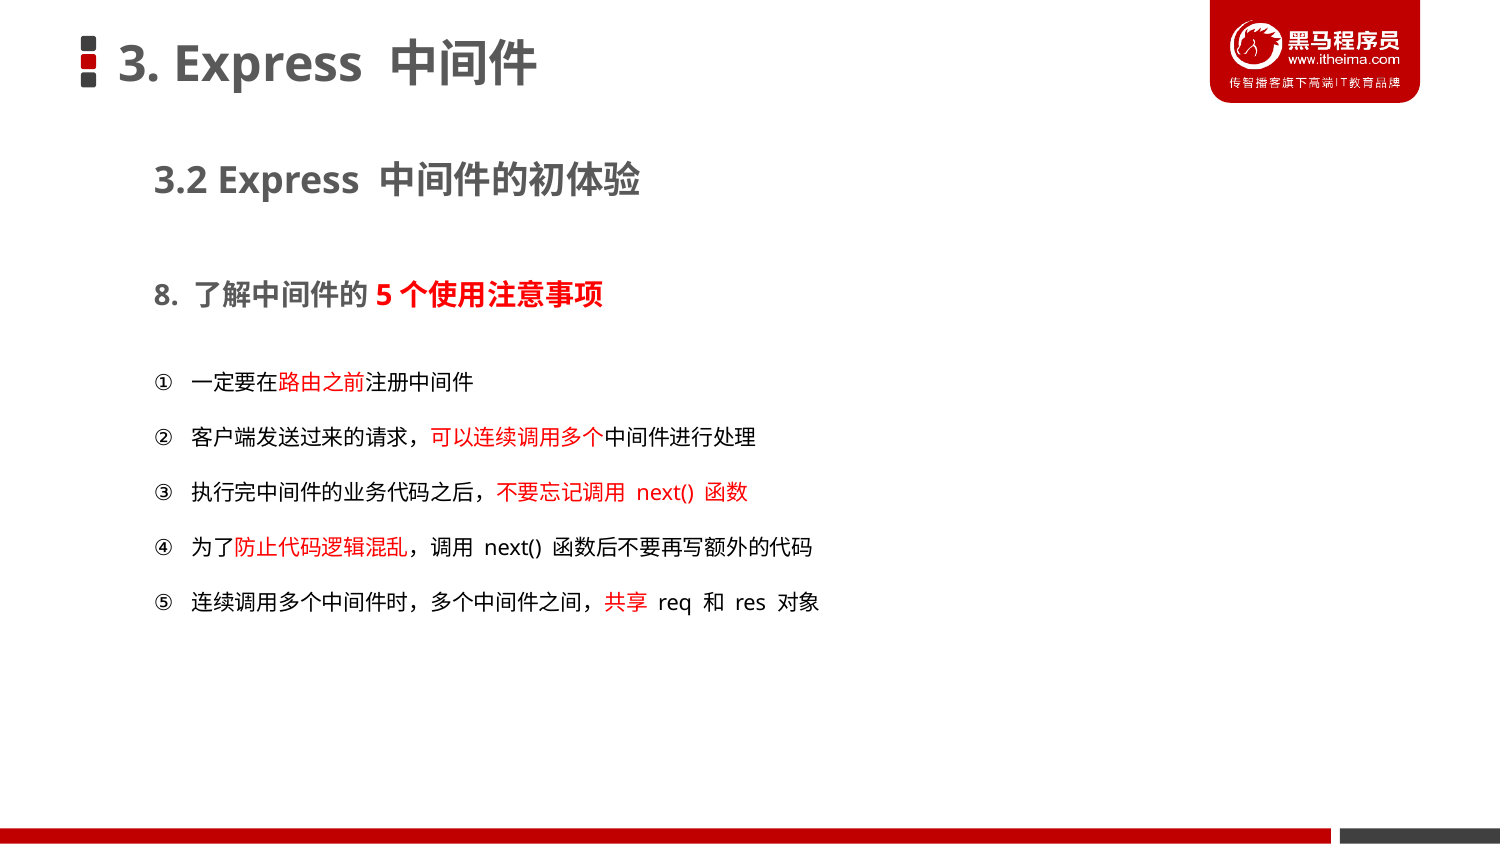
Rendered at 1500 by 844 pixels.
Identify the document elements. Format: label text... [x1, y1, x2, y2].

list 3.2 Express 中间件的初体验 [139, 153, 1209, 243]
list 一定要在路由之前注册中间件 客户端发送过来的请求，可以连续调用多个中间件进行处理 执行完中间件的业务代码之后，不要忘记调用 next() 函数 为了防止代码逻辑混乱，调用 next() 函数后不要再写额外的代码 连续调用多个中间件时，多个中间件之间，共享 req 和 res 对象 [139, 348, 1294, 799]
picture [1211, 11, 1419, 97]
title 3. Express 中间件 [103, 0, 1209, 130]
text_box 8. 了解中间件的5个使用注意事项 [139, 273, 1204, 320]
